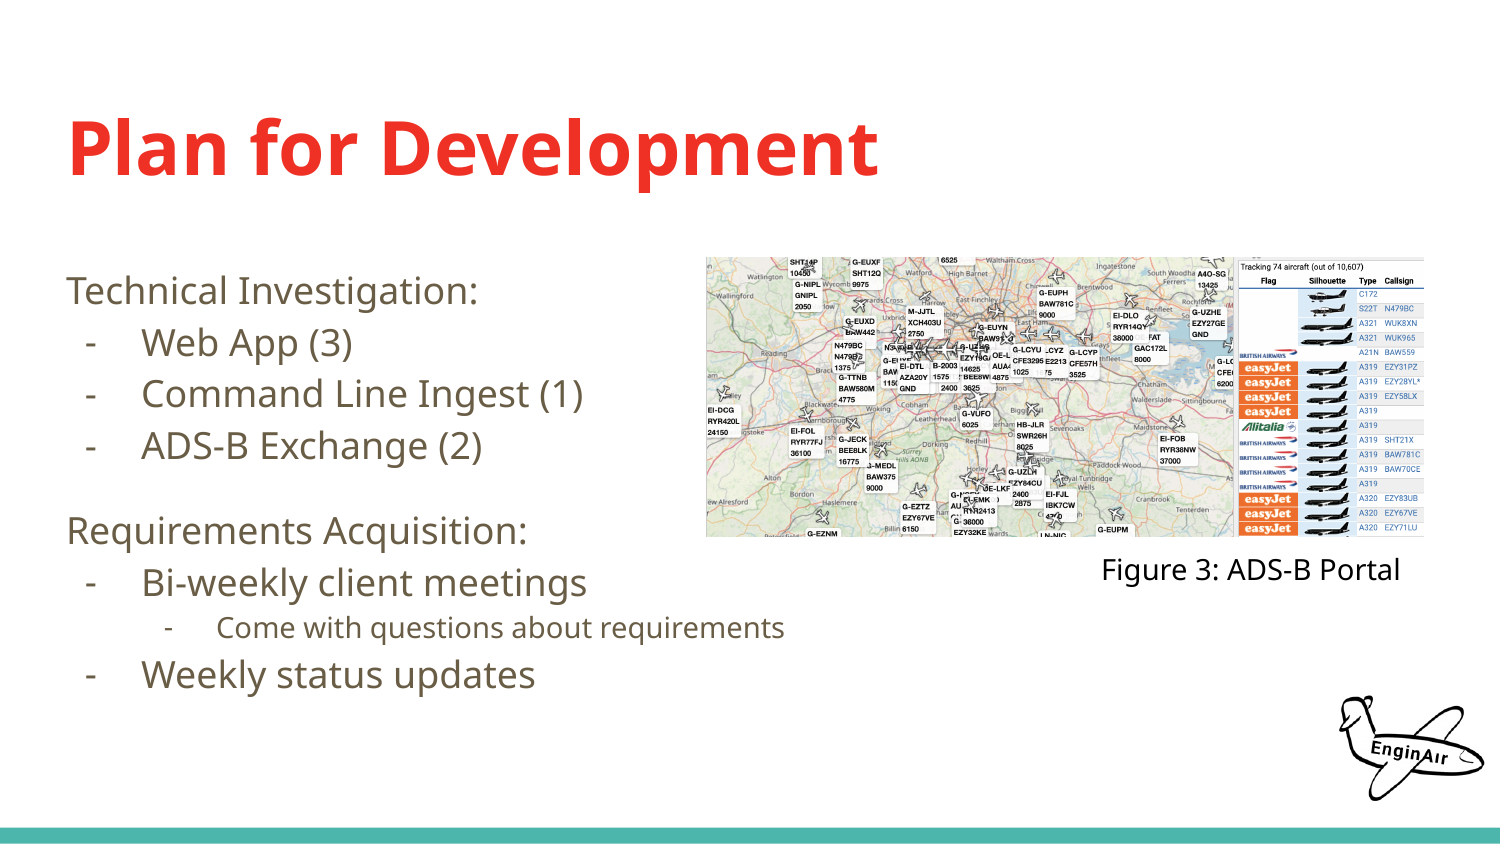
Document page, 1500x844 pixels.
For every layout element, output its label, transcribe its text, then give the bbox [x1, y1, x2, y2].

title Plan for Development [51, 85, 1449, 202]
picture [1335, 672, 1487, 824]
picture [706, 257, 1425, 537]
text_box Figure 3: ADS-B Portal [993, 545, 1424, 602]
list Technical Investigation: Web App (3) Command Line Ingest (1) ADS-B Exchange (2) Requirements Acquisition: Bi-weekly client meetings Come with questions about requirements Weekly status updates [51, 245, 1449, 787]
